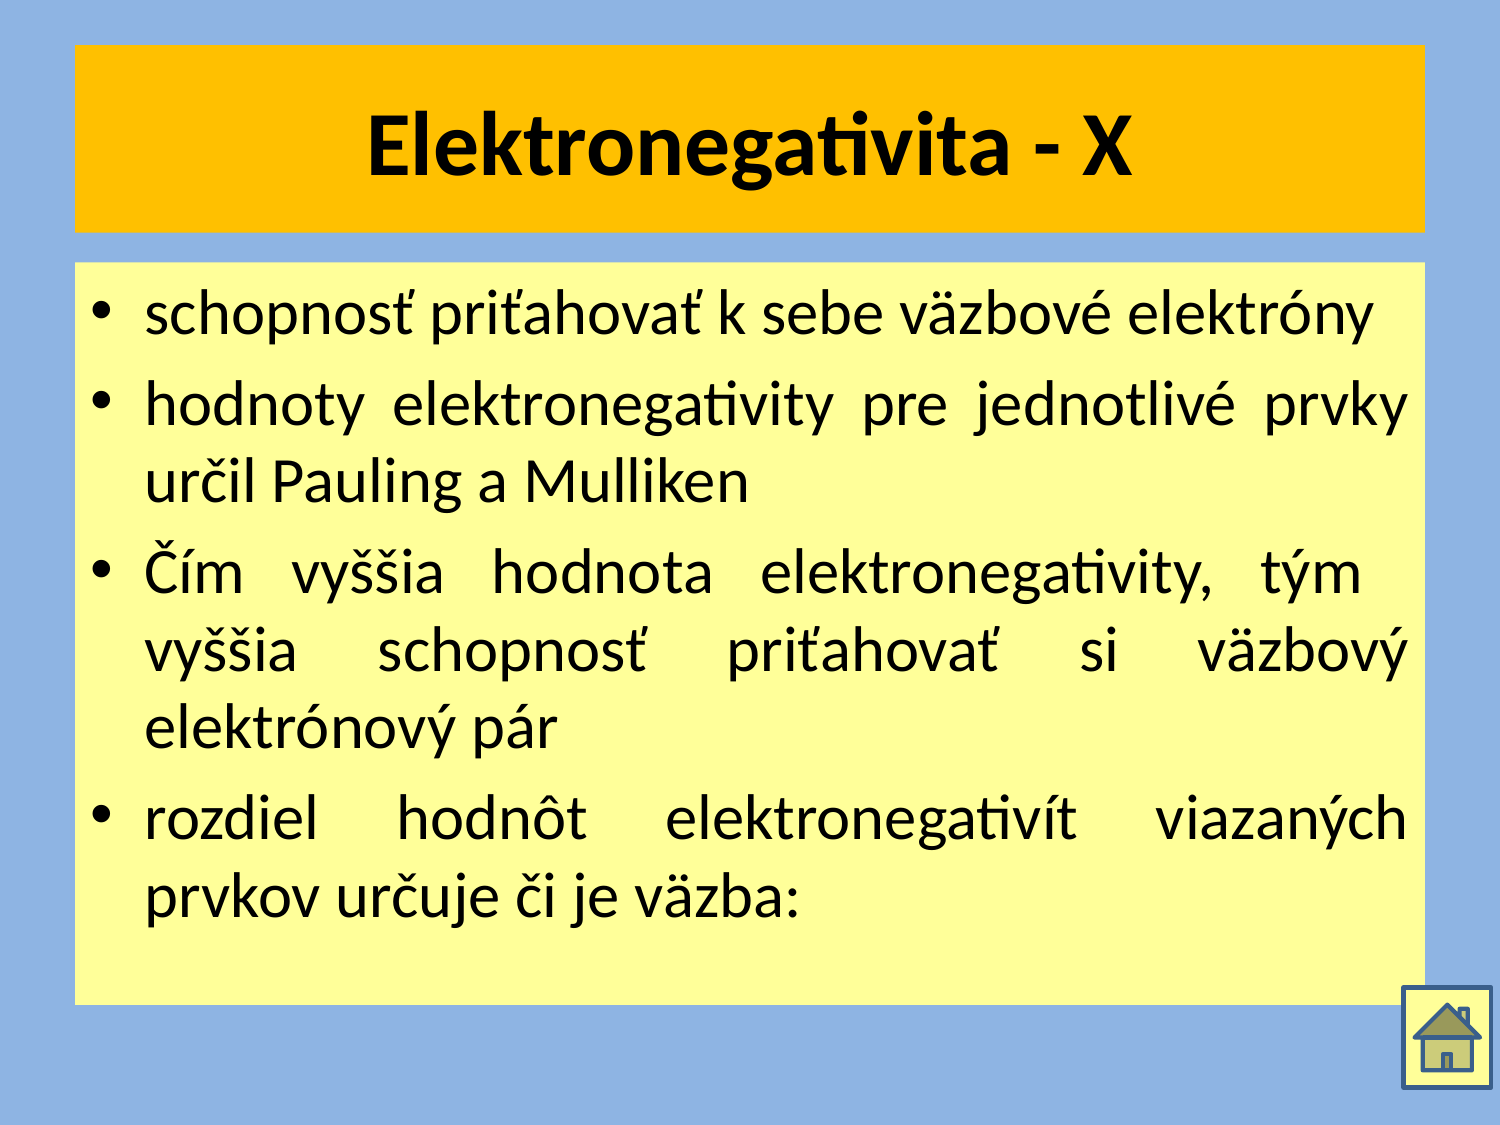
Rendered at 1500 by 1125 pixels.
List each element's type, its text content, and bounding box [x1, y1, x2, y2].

title Elektronegativita - X [75, 45, 1425, 233]
text_box [1401, 985, 1493, 1090]
list schopnosť priťahovať k sebe väzbové elektróny hodnoty elektronegativity pre jednotlivé prvky určil Pauling a Mulliken Čím vyššia hodnota elektronegativity, tým vyššia schopnosť priťahovať si väzbový elektrónový pár rozdiel hodnôt elektronegativít viazaných prvkov určuje či je väzba: [75, 262, 1425, 1005]
